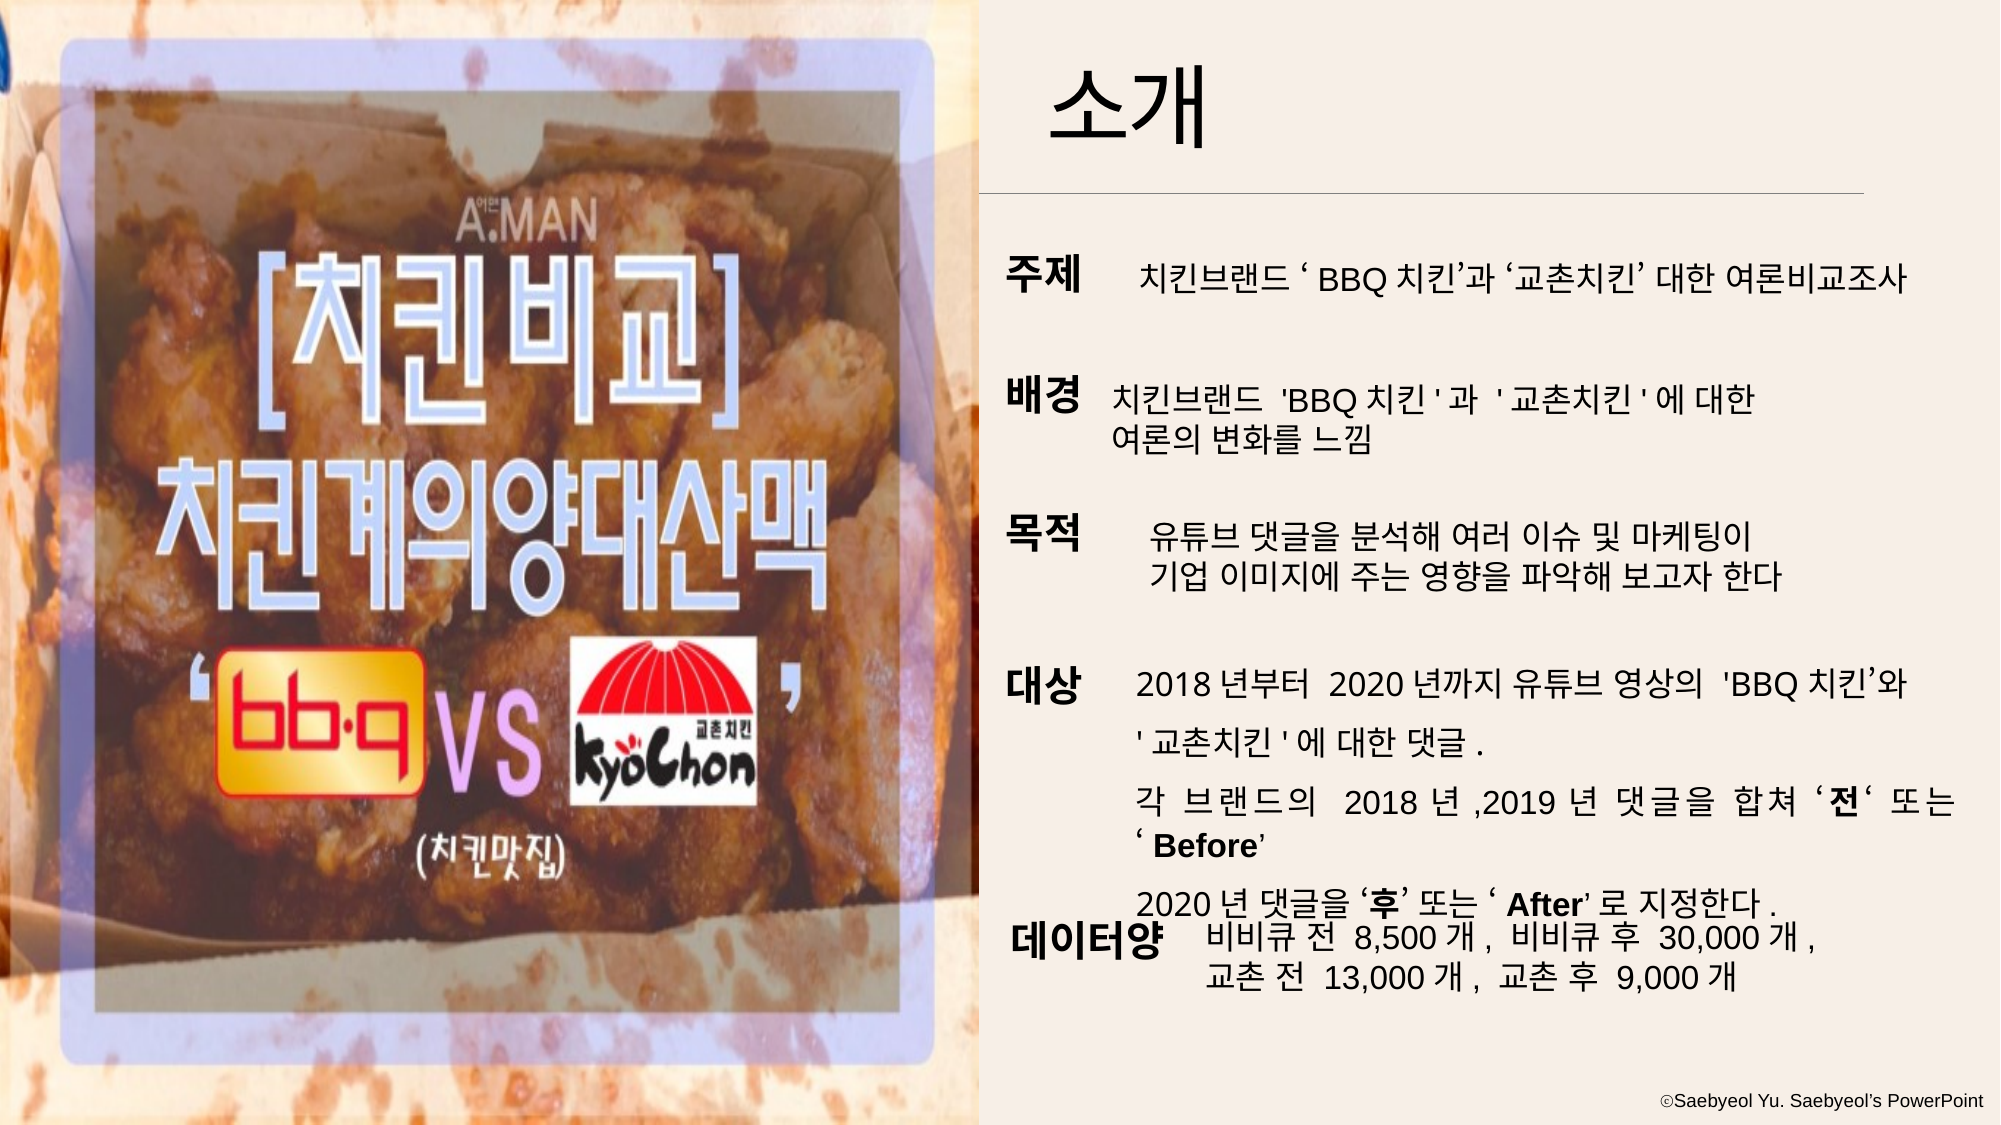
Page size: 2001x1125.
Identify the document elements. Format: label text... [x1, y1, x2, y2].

picture [0, 0, 979, 1125]
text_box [987, 499, 1831, 606]
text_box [987, 240, 1945, 307]
text_box 소개 [1031, 42, 1228, 167]
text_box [987, 361, 1773, 468]
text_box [988, 906, 1831, 1005]
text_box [987, 652, 1991, 888]
